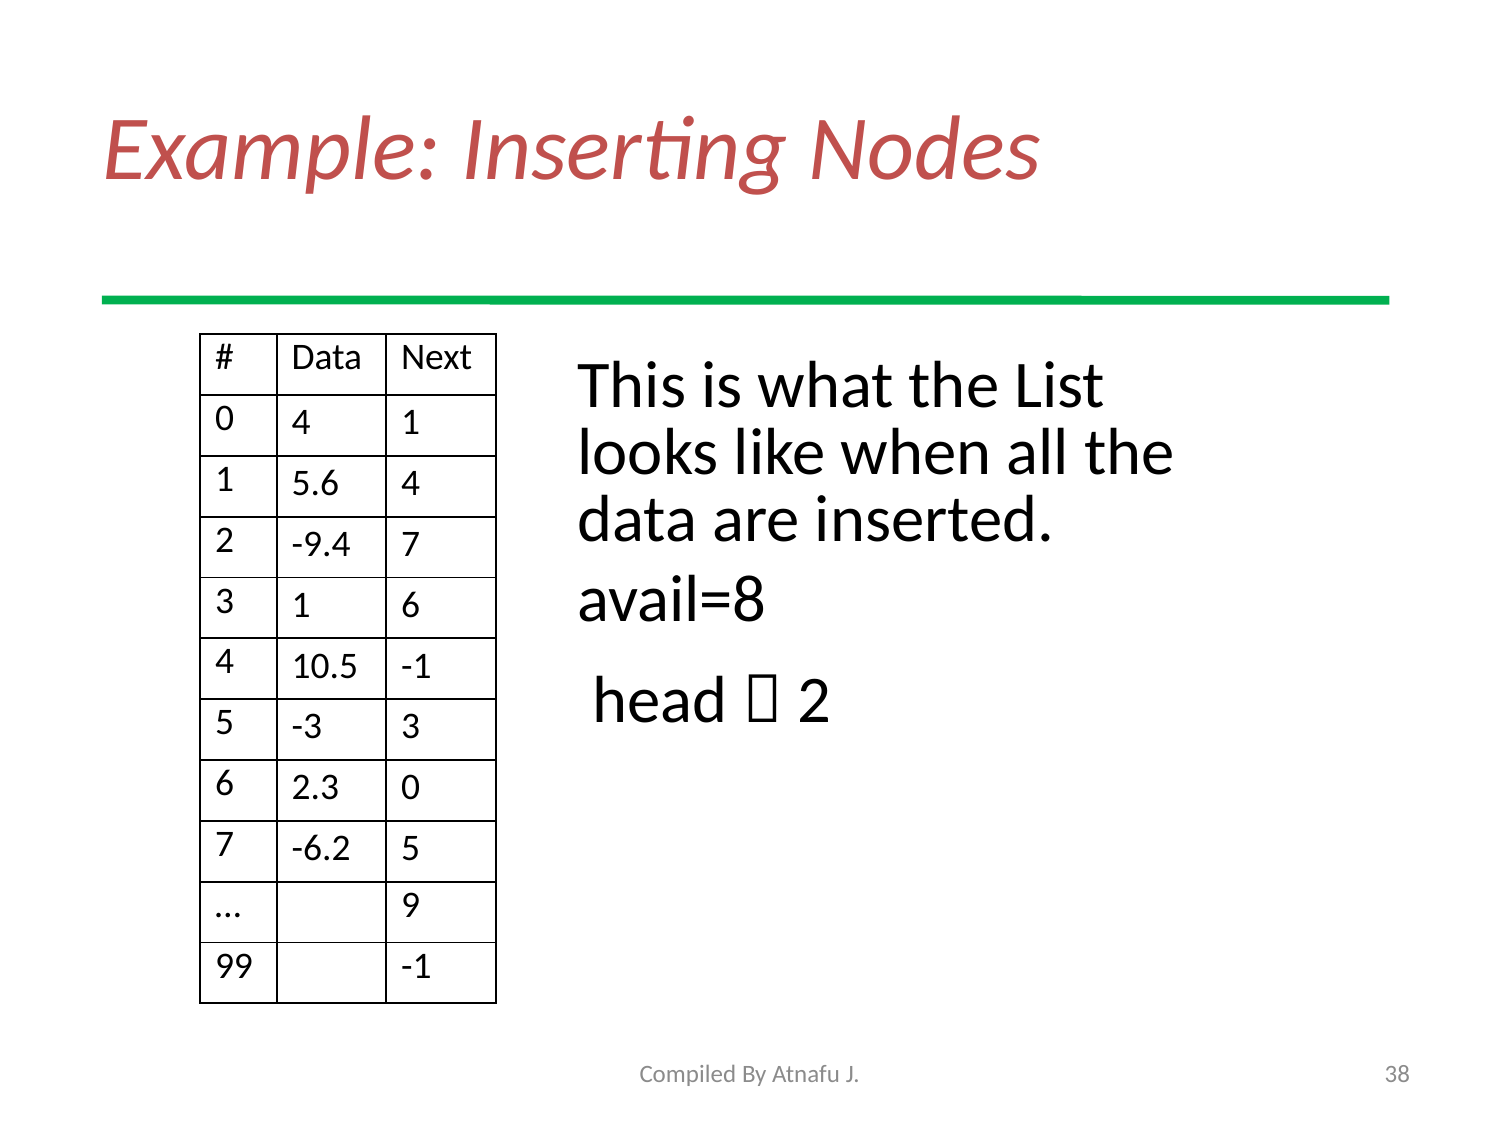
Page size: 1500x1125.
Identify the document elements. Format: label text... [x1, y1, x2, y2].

table_cell 7 [387, 518, 495, 577]
table_cell -6.2 [278, 822, 385, 881]
table_cell [278, 883, 385, 942]
table_cell 4 [387, 457, 495, 516]
table_cell 0 [201, 396, 276, 455]
table_header Data [278, 335, 385, 394]
table_cell -1 [387, 639, 495, 698]
table_cell 2.3 [278, 761, 385, 820]
table_cell 7 [201, 822, 276, 881]
table_cell 5 [387, 822, 495, 881]
table_cell 4 [278, 396, 385, 455]
table_cell -9.4 [278, 518, 385, 577]
table_cell 99 [201, 943, 276, 1002]
slide_number 38 [1074, 1042, 1425, 1103]
table_cell 4 [201, 639, 276, 698]
table_cell 3 [201, 578, 276, 637]
table_cell 5.6 [278, 457, 385, 516]
table_cell 5 [201, 700, 276, 759]
table_cell -3 [278, 700, 385, 759]
table_cell 9 [387, 883, 495, 942]
list [101, 375, 1377, 1050]
table_cell 1 [278, 578, 385, 637]
table_cell 10.5 [278, 639, 385, 698]
table_cell 2 [201, 518, 276, 577]
text_box This is what the List looks like when all the data are inserted. avail=8 head  2 [562, 350, 1261, 980]
table_cell -1 [387, 943, 495, 1002]
table_header Next [387, 335, 495, 394]
table_cell … [201, 883, 276, 942]
table_cell 3 [387, 700, 495, 759]
table_cell 1 [387, 396, 495, 455]
title Example: Inserting Nodes [86, 49, 1437, 237]
table_cell 1 [201, 457, 276, 516]
footer Compiled By Atnafu J. [512, 1042, 988, 1103]
table_header # [201, 335, 276, 394]
table_cell 6 [201, 761, 276, 820]
table_cell 6 [387, 578, 495, 637]
table_cell [278, 943, 385, 1002]
table_cell 0 [387, 761, 495, 820]
